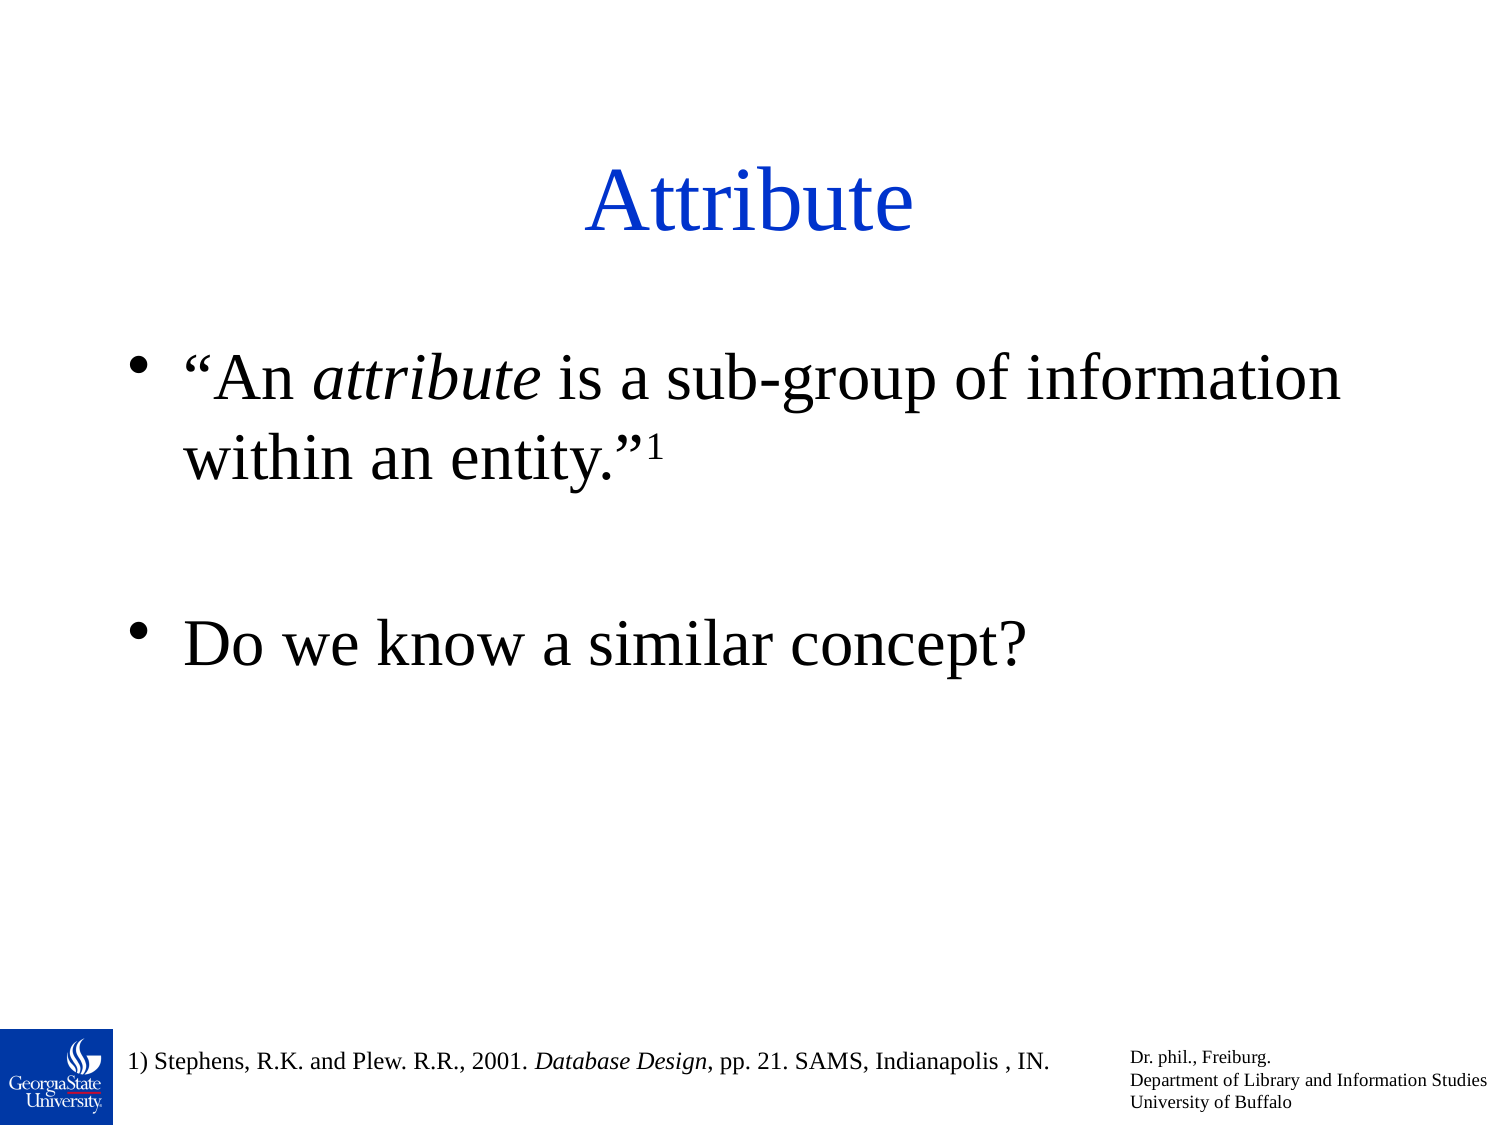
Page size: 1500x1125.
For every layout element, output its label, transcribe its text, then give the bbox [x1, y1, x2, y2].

picture [0, 1029, 113, 1125]
title Attribute [112, 99, 1388, 288]
list “An attribute is a sub-group of information within an entity.”1 Do we know a similar concept? [112, 324, 1388, 1000]
text_box 1) Stephens, R.K. and Plew. R.R., 2001. Database Design, pp. 21. SAMS, Indianapolis , IN. [112, 1037, 1387, 1100]
